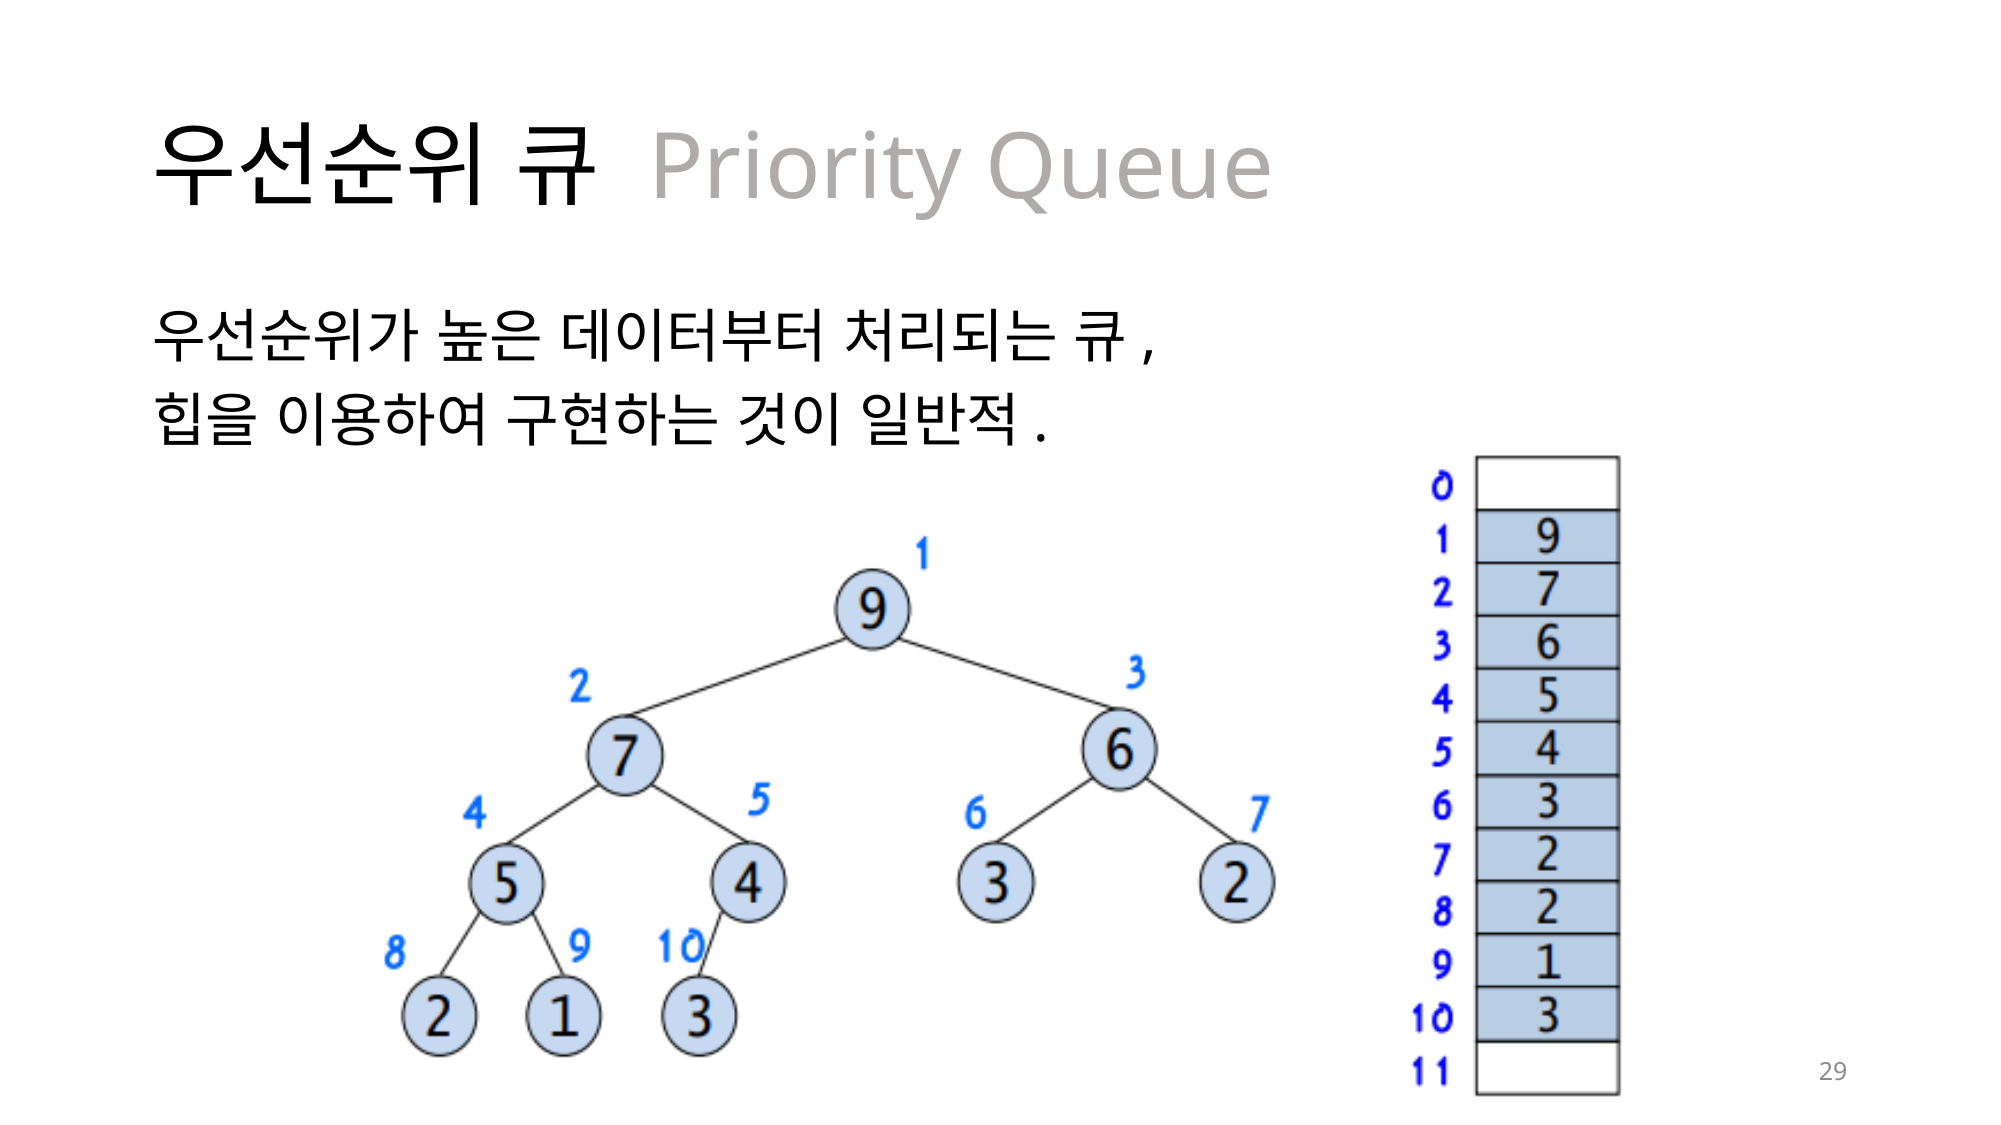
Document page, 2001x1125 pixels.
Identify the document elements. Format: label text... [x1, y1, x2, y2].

title 우선순위 큐 Priority Queue [137, 59, 1863, 278]
picture [358, 438, 1642, 1115]
slide_number 29 [1642, 1042, 1863, 1103]
list 우선순위가 높은 데이터부터 처리되는 큐, 힙을 이용하여 구현하는 것이 일반적. [137, 299, 1863, 1014]
